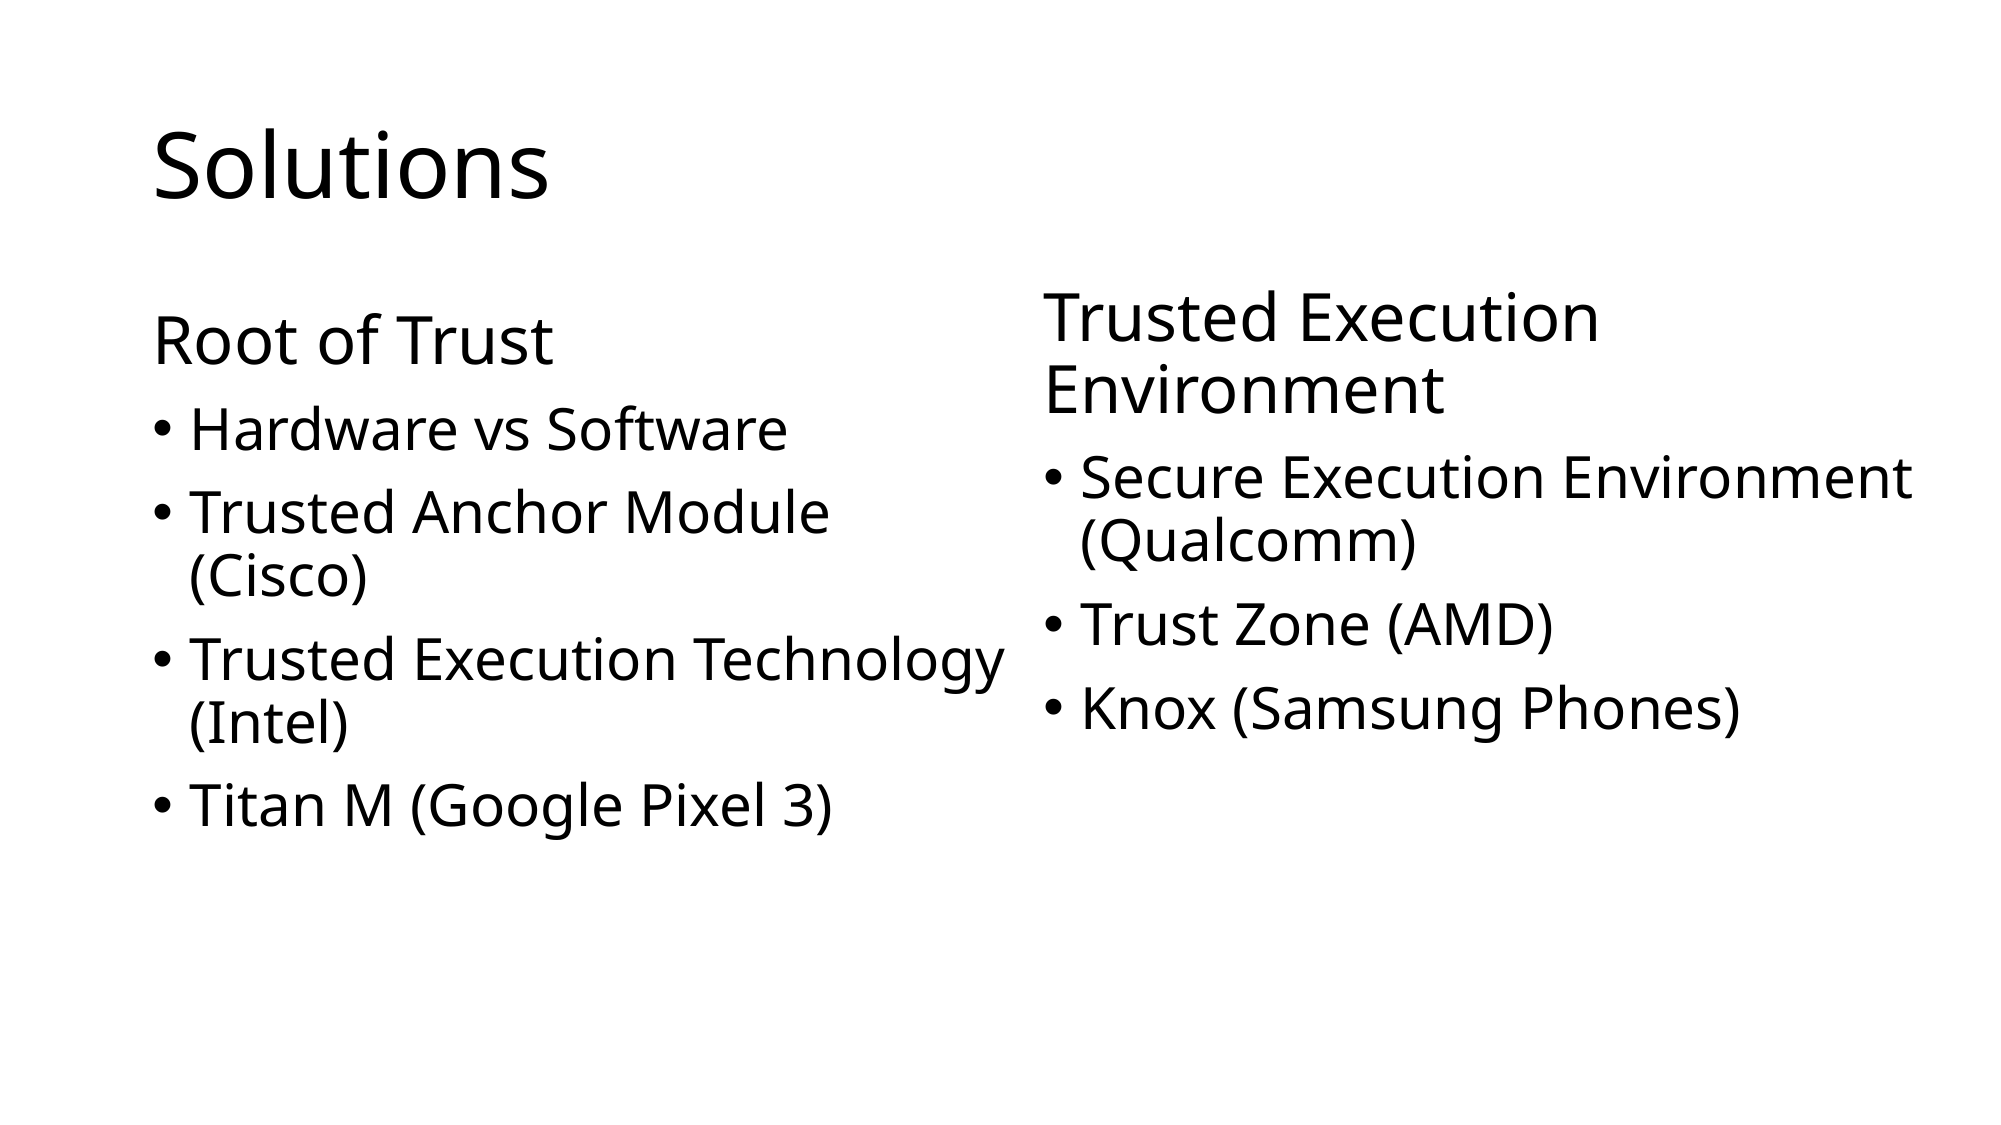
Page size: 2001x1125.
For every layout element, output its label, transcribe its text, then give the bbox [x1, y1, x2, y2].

list Root of Trust Hardware vs Software Trusted Anchor Module (Cisco) Trusted Execution Technology (Intel) Titan M (Google Pixel 3) [137, 299, 1029, 1014]
text_box Trusted Execution Environment Secure Execution Environment (Qualcomm) Trust Zone (AMD) Knox (Samsung Phones) [1028, 276, 1986, 991]
title Solutions [137, 59, 1863, 278]
